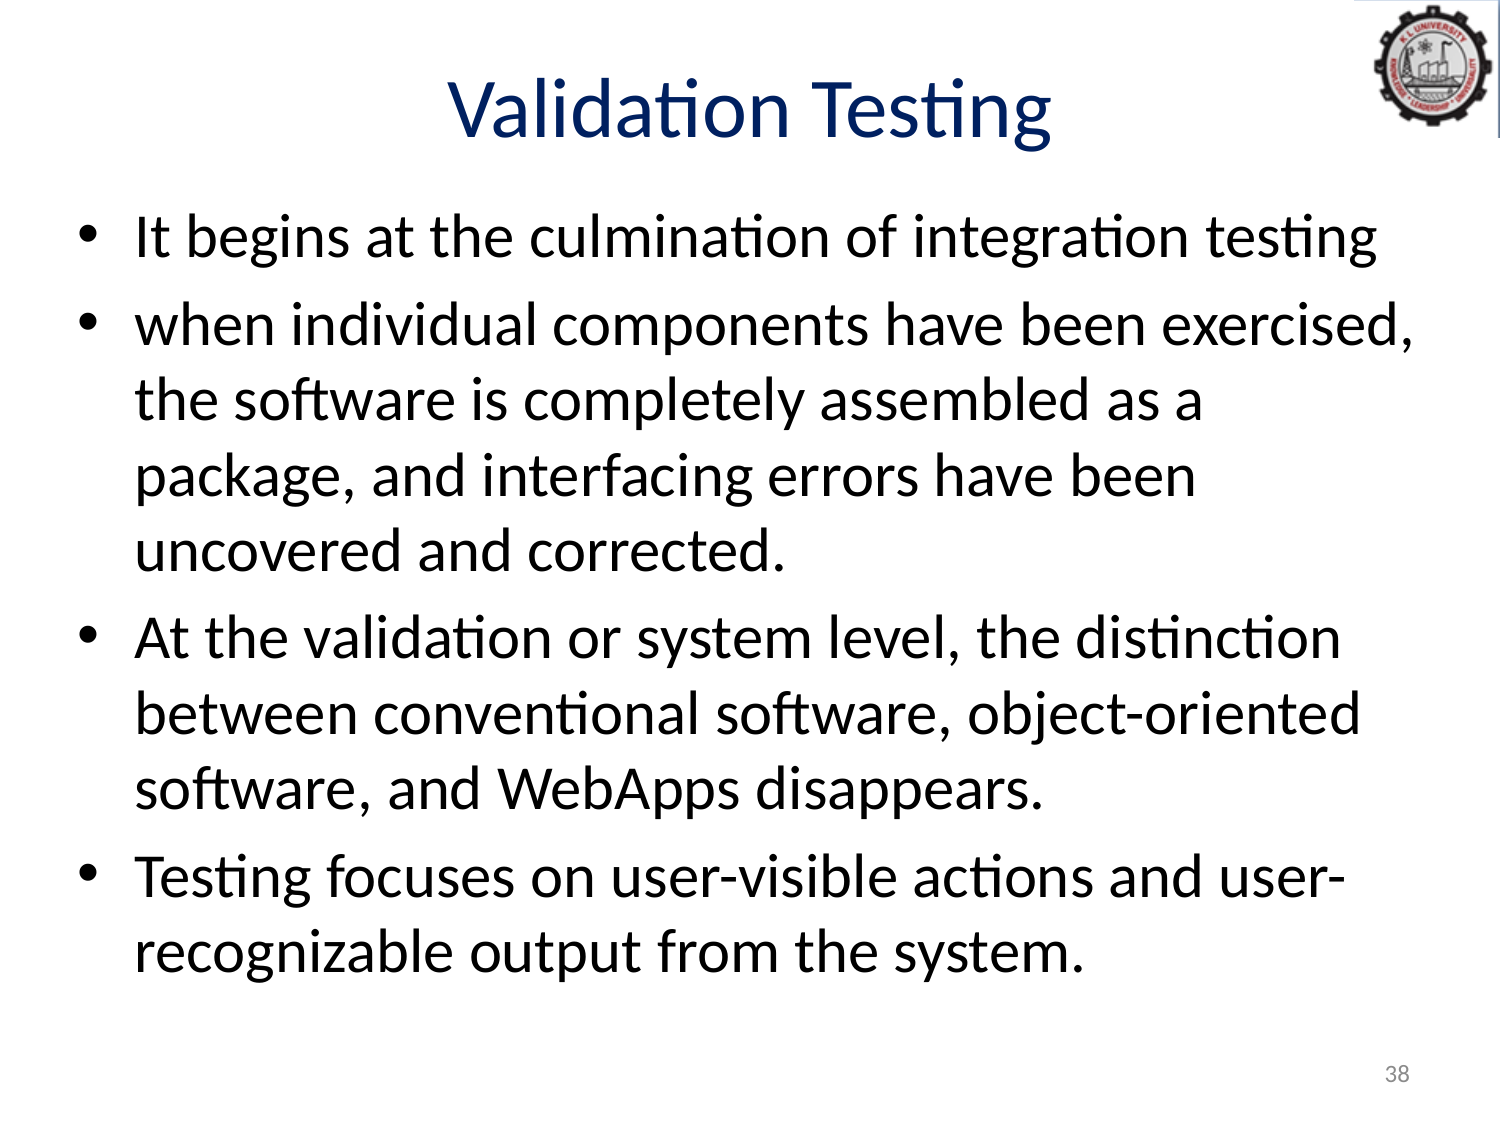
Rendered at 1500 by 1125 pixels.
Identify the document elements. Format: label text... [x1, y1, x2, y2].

picture [1354, 0, 1500, 138]
slide_number 38 [1074, 1042, 1425, 1103]
list It begins at the culmination of integration testing when individual components have been exercised, the software is completely assembled as a package, and interfacing errors have been uncovered and corrected. At the validation or system level, the distinction between conventional software, object-oriented software, and WebApps disappears. Testing focuses on user-visible actions and user-recognizable output from the system. [62, 187, 1450, 1005]
title Validation Testing [75, 45, 1425, 163]
